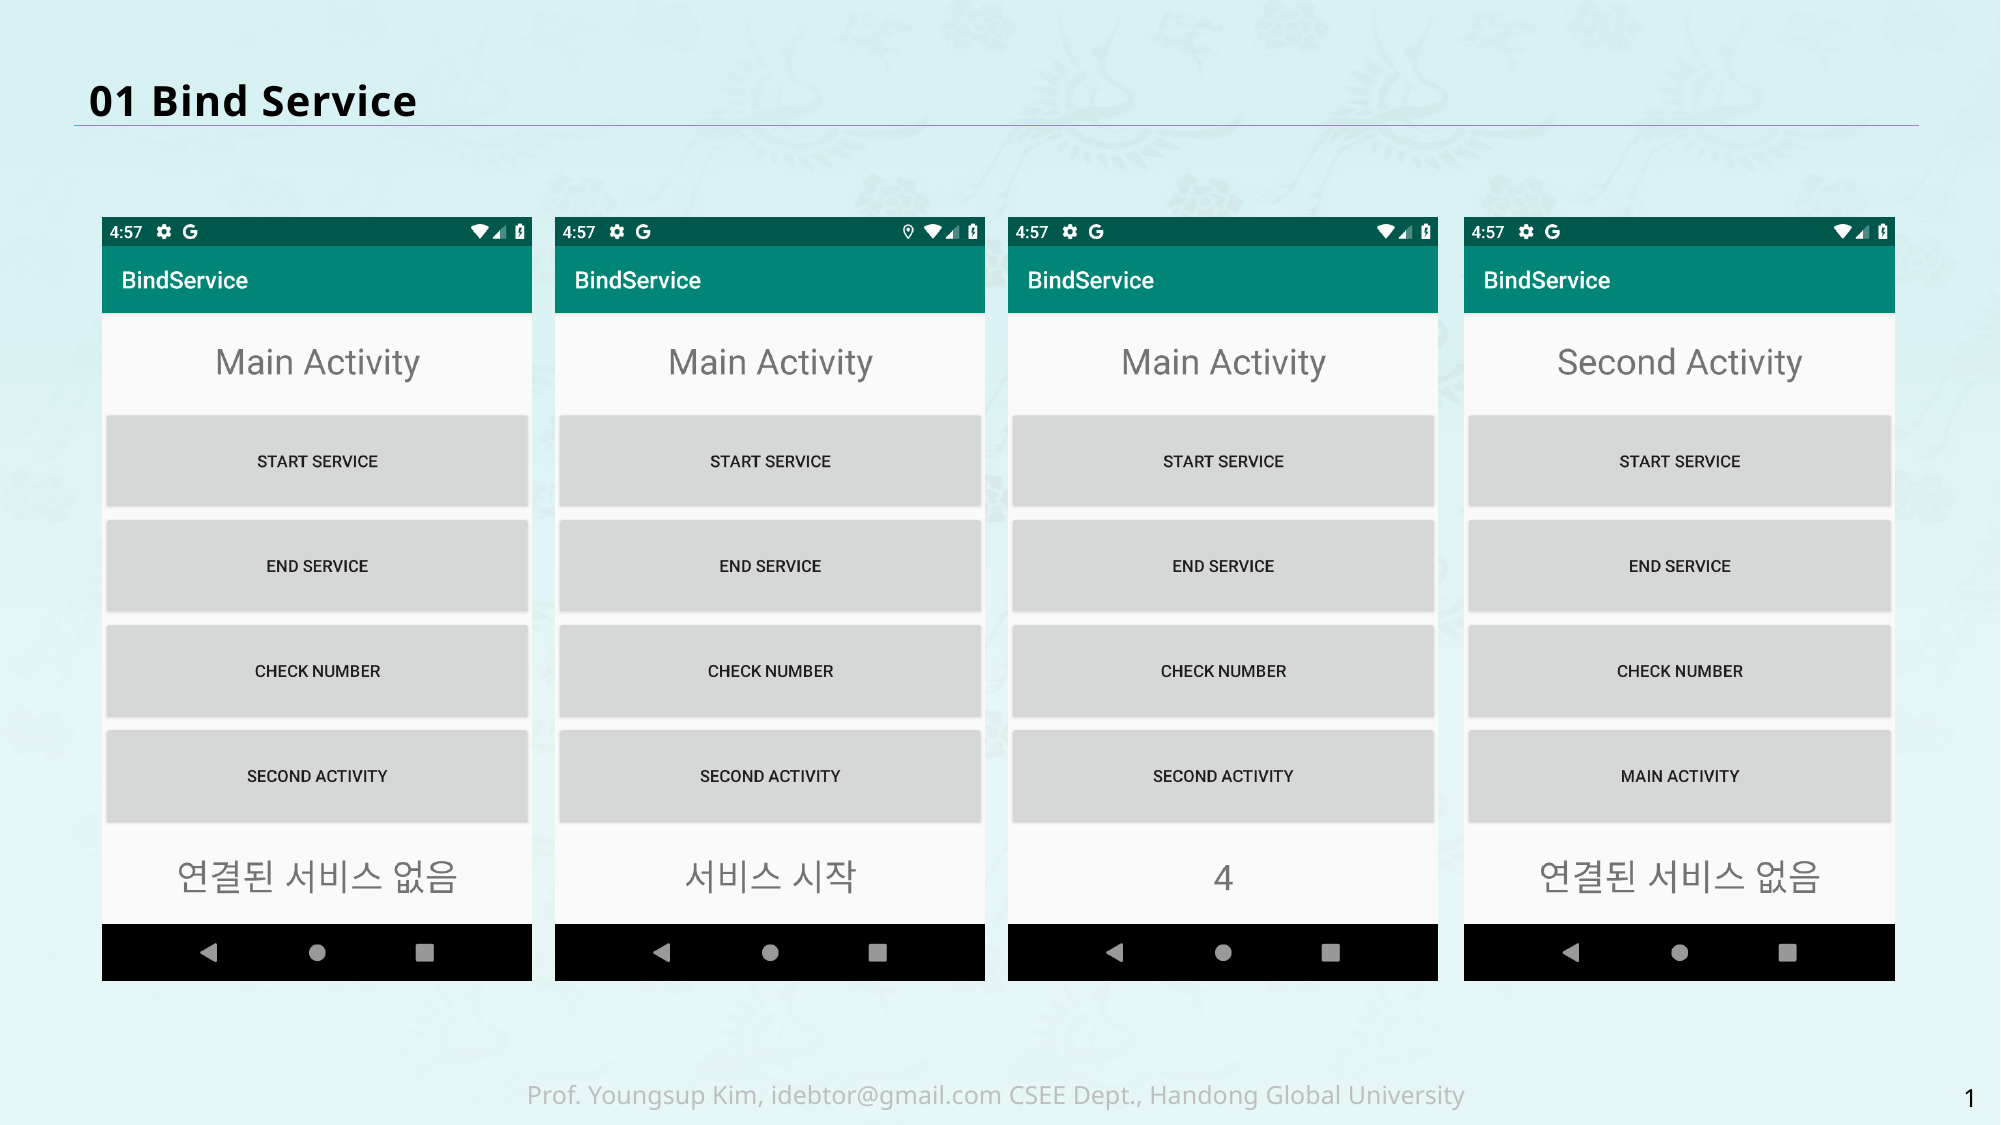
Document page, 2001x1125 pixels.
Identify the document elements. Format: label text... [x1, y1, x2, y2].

slide_number 1 [1816, 1069, 1993, 1125]
picture [102, 217, 532, 981]
picture [1464, 217, 1895, 981]
picture [555, 217, 985, 981]
title 01 Bind Service [74, 62, 1920, 138]
picture [1008, 217, 1439, 981]
